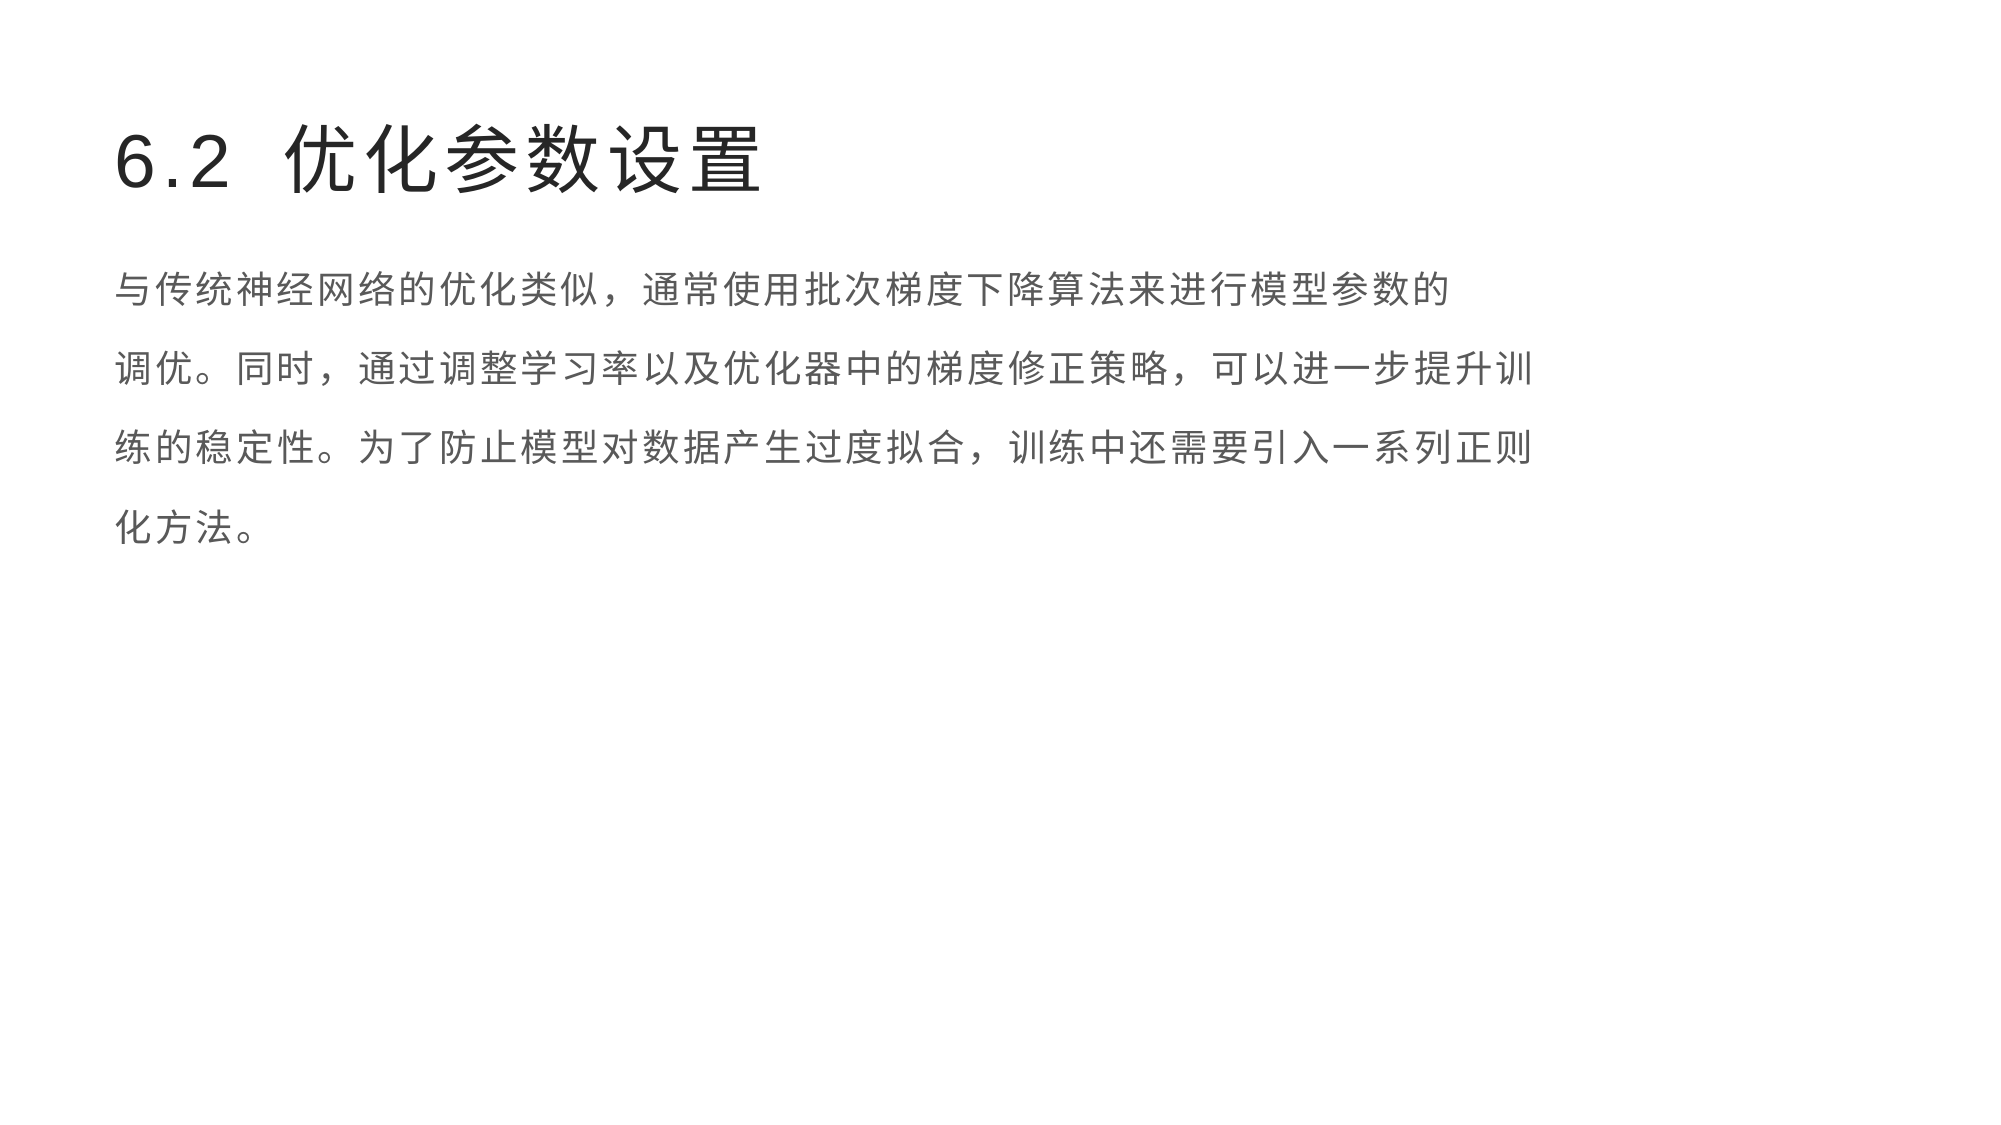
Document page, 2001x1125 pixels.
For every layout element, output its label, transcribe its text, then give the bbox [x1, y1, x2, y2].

title 6.2 优化参数设置 [99, 99, 1900, 216]
list 与传统神经网络的优化类似，通常使用批次梯度下降算法来进行模型参数的 调优。同时，通过调整学习率以及优化器中的梯度修正策略，可以进一步提升训 练的稳定性。为了防止模型对数据产生过度拟合，训练中还需要引入一系列正则 化方法。 [99, 244, 1900, 1026]
